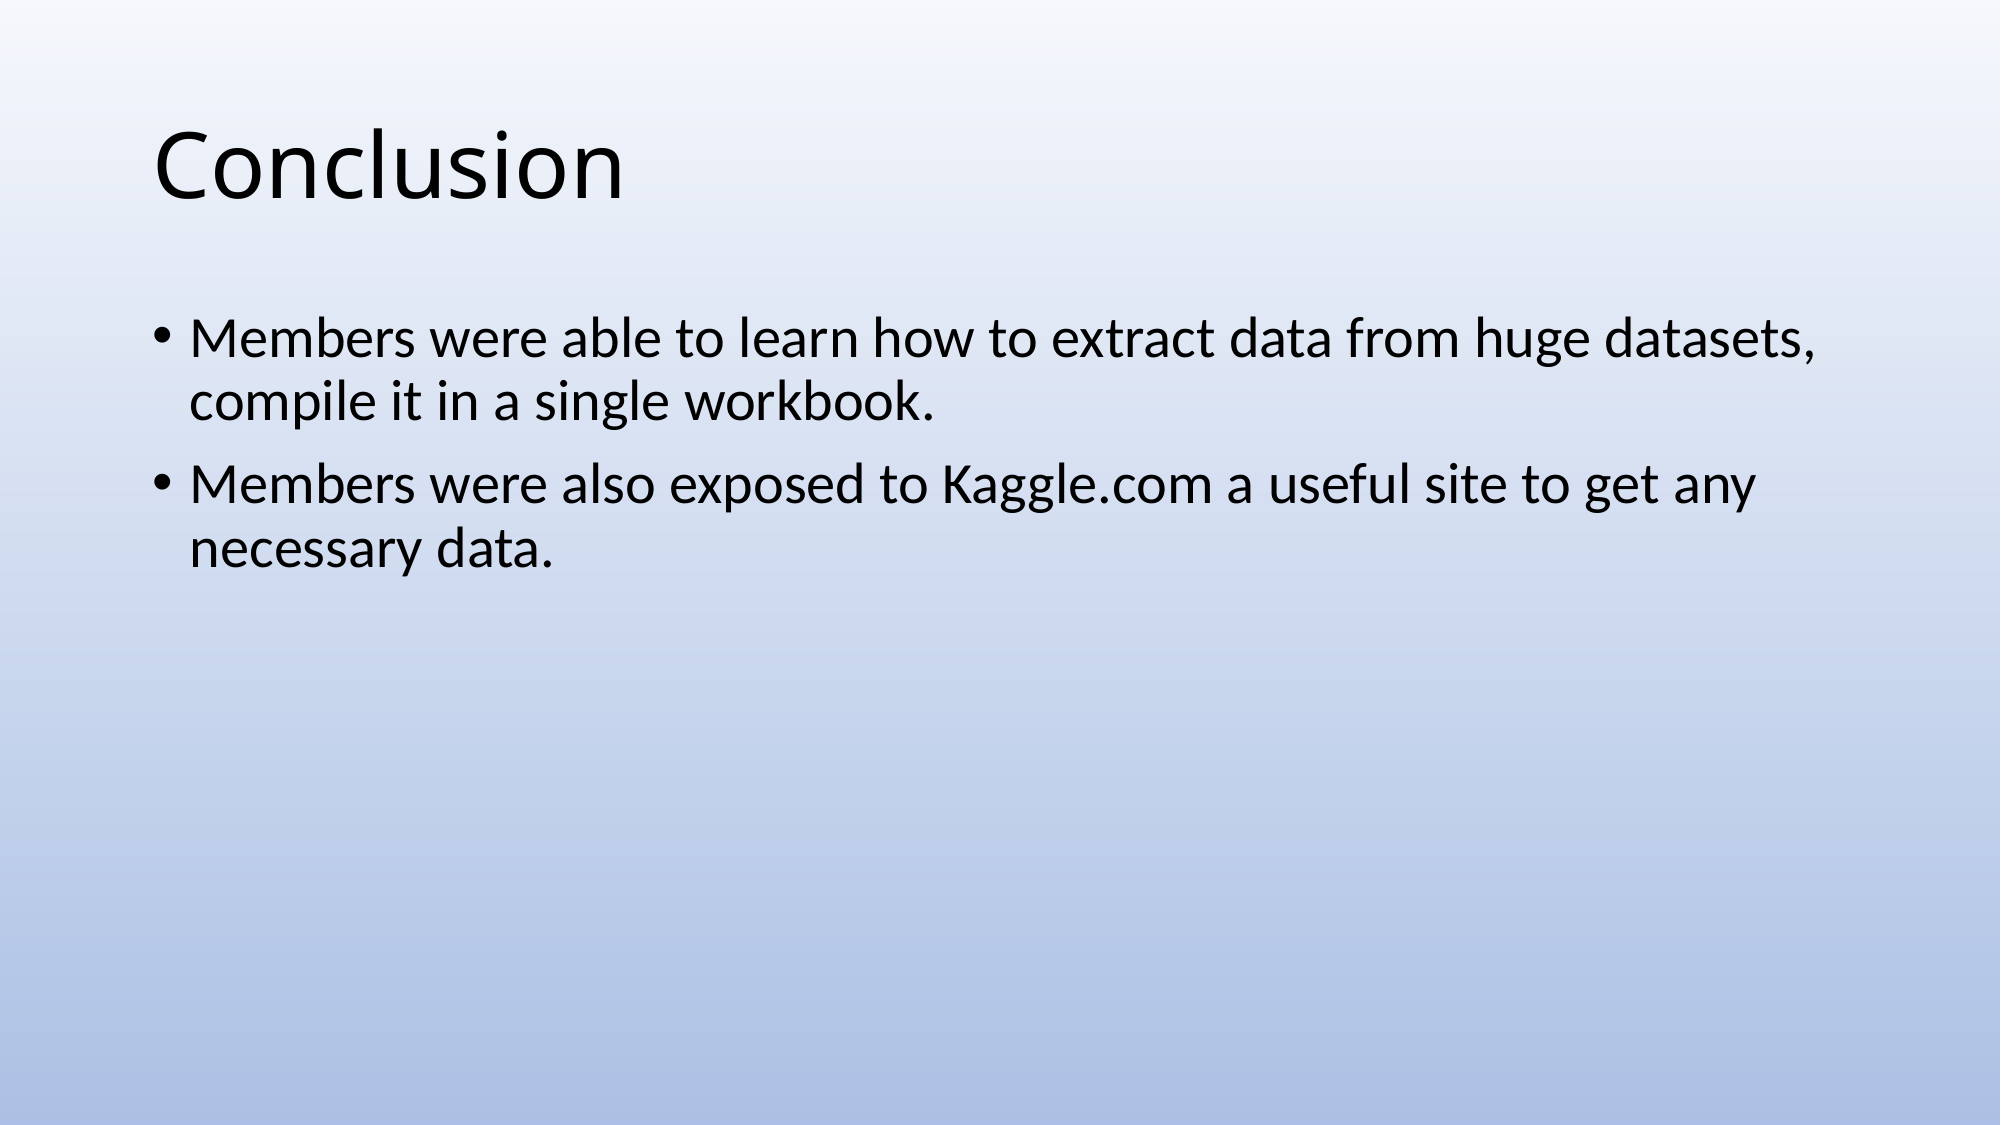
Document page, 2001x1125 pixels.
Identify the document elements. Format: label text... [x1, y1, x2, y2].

title Conclusion [137, 59, 1863, 278]
list Members were able to learn how to extract data from huge datasets, compile it in a single workbook. Members were also exposed to Kaggle.com a useful site to get any necessary data. [137, 299, 1863, 1014]
